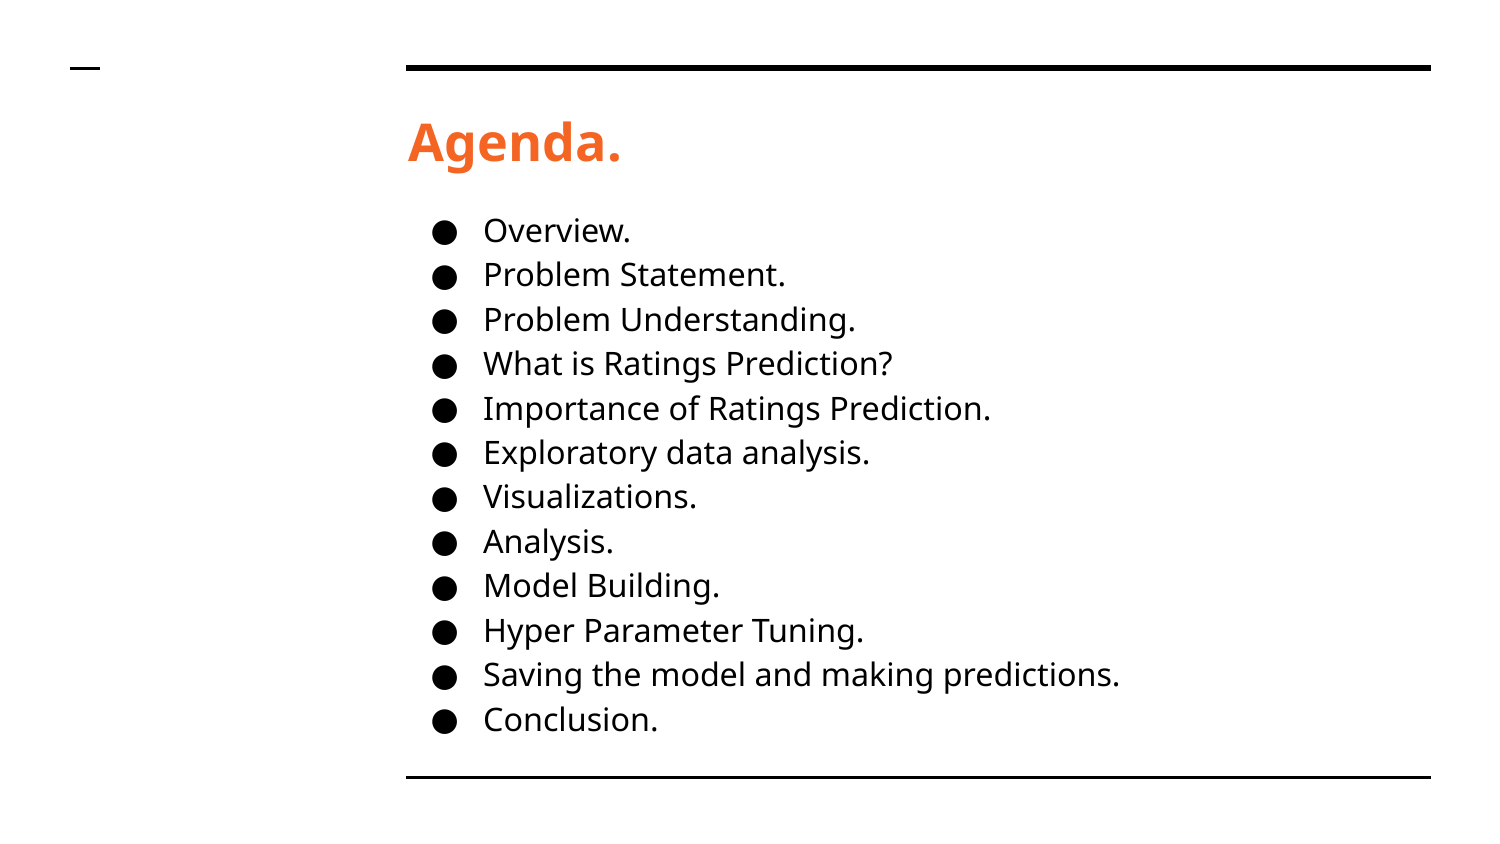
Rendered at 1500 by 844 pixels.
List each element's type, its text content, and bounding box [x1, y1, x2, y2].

list Overview. Problem Statement. Problem Understanding. What is Ratings Prediction? Importance of Ratings Prediction. Exploratory data analysis. Visualizations. Analysis. Model Building. Hyper Parameter Tuning. Saving the model and making predictions. Conclusion. [395, 189, 1433, 755]
title Agenda. [393, 94, 1431, 199]
